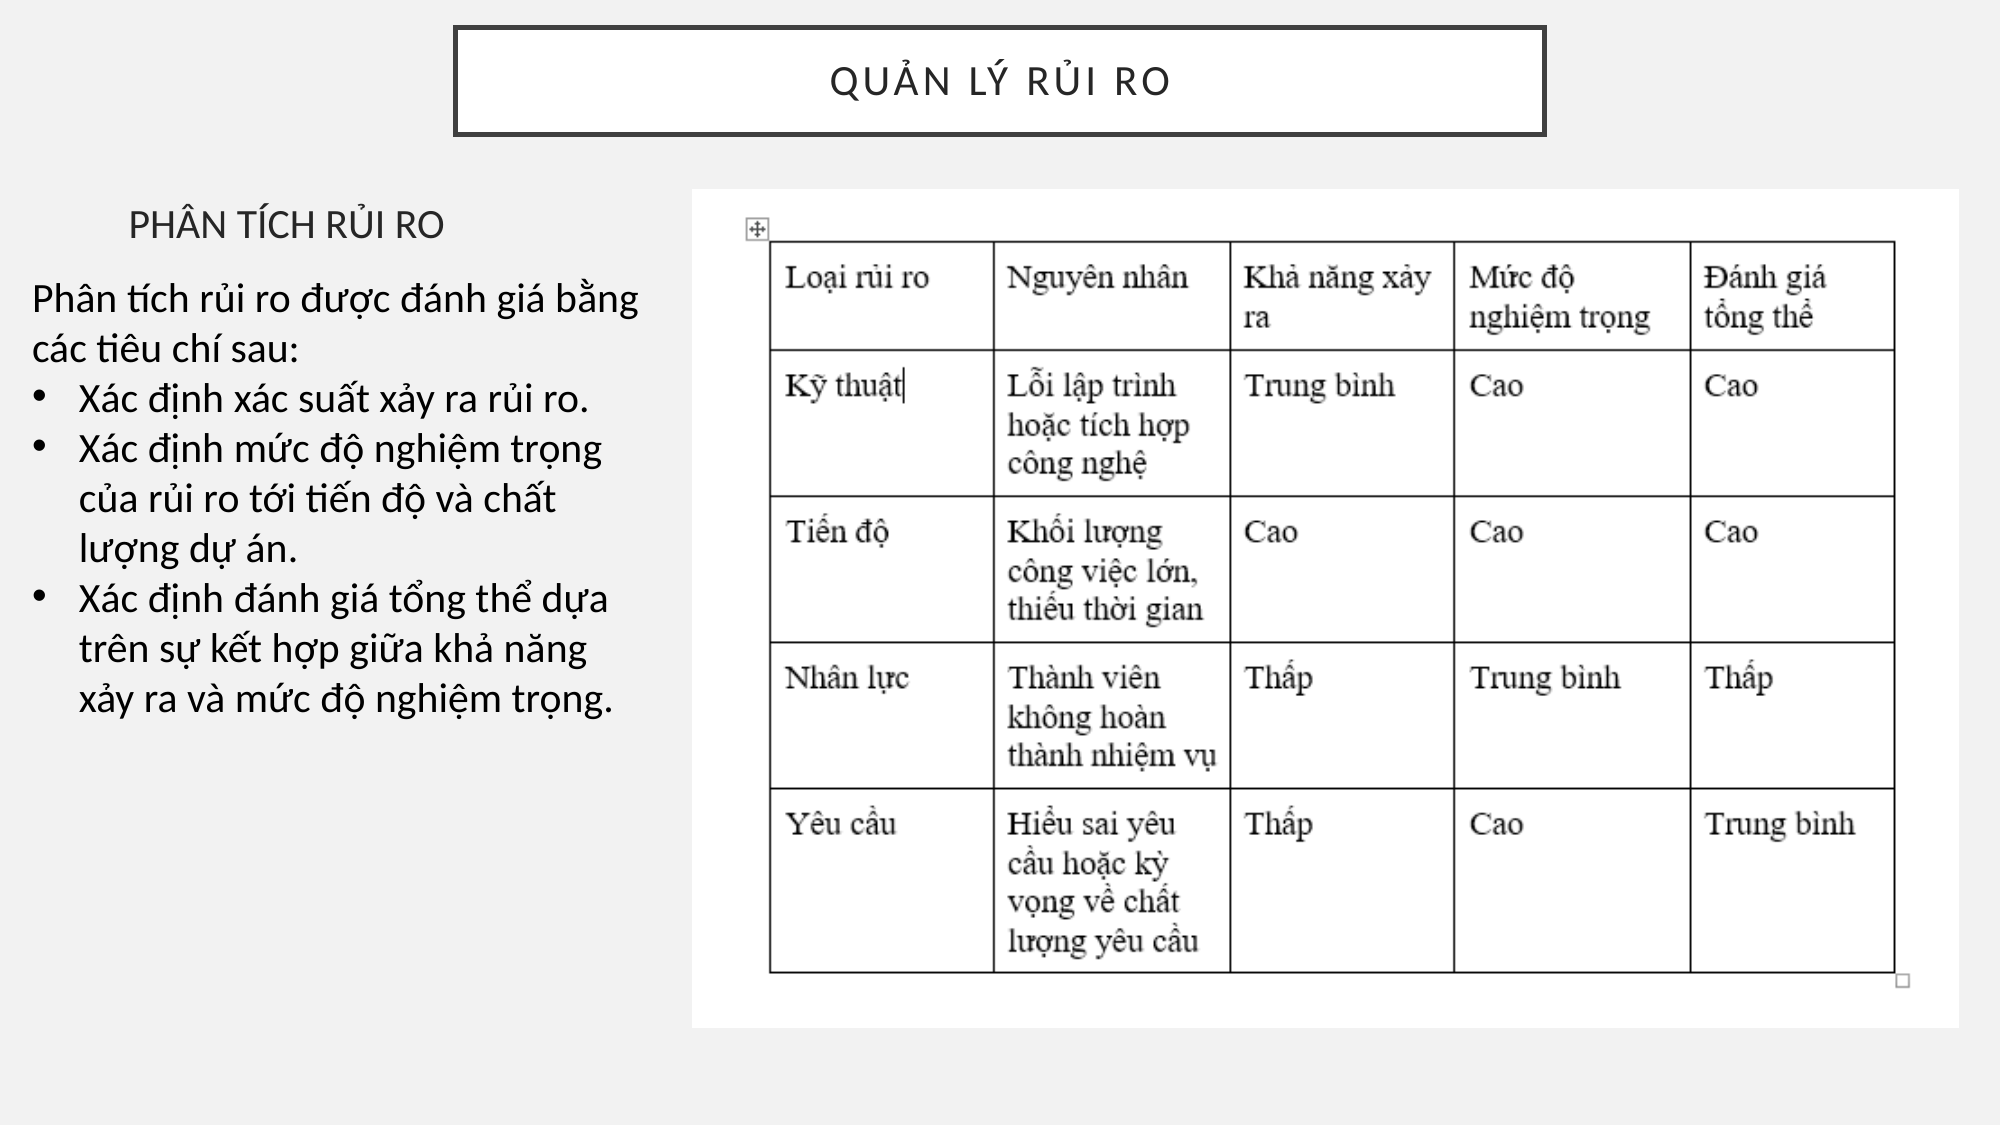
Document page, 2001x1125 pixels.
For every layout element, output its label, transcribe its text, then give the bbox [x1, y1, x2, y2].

picture [692, 189, 1959, 1028]
text_box Phân tích rủi ro được đánh giá bằng các tiêu chí sau: Xác định xác suất xảy ra rủi ro. Xác định mức độ nghiệm trọng của rủi ro tới tiến độ và chất lượng dự án. Xác định đánh giá tổng thể dựa trên sự kết hợp giữa khả năng xảy ra và mức độ nghiệm trọng. [17, 263, 658, 773]
title Quản lý rủi ro [453, 25, 1547, 137]
list PHÂN TÍCH RỦI RO [113, 189, 509, 263]
